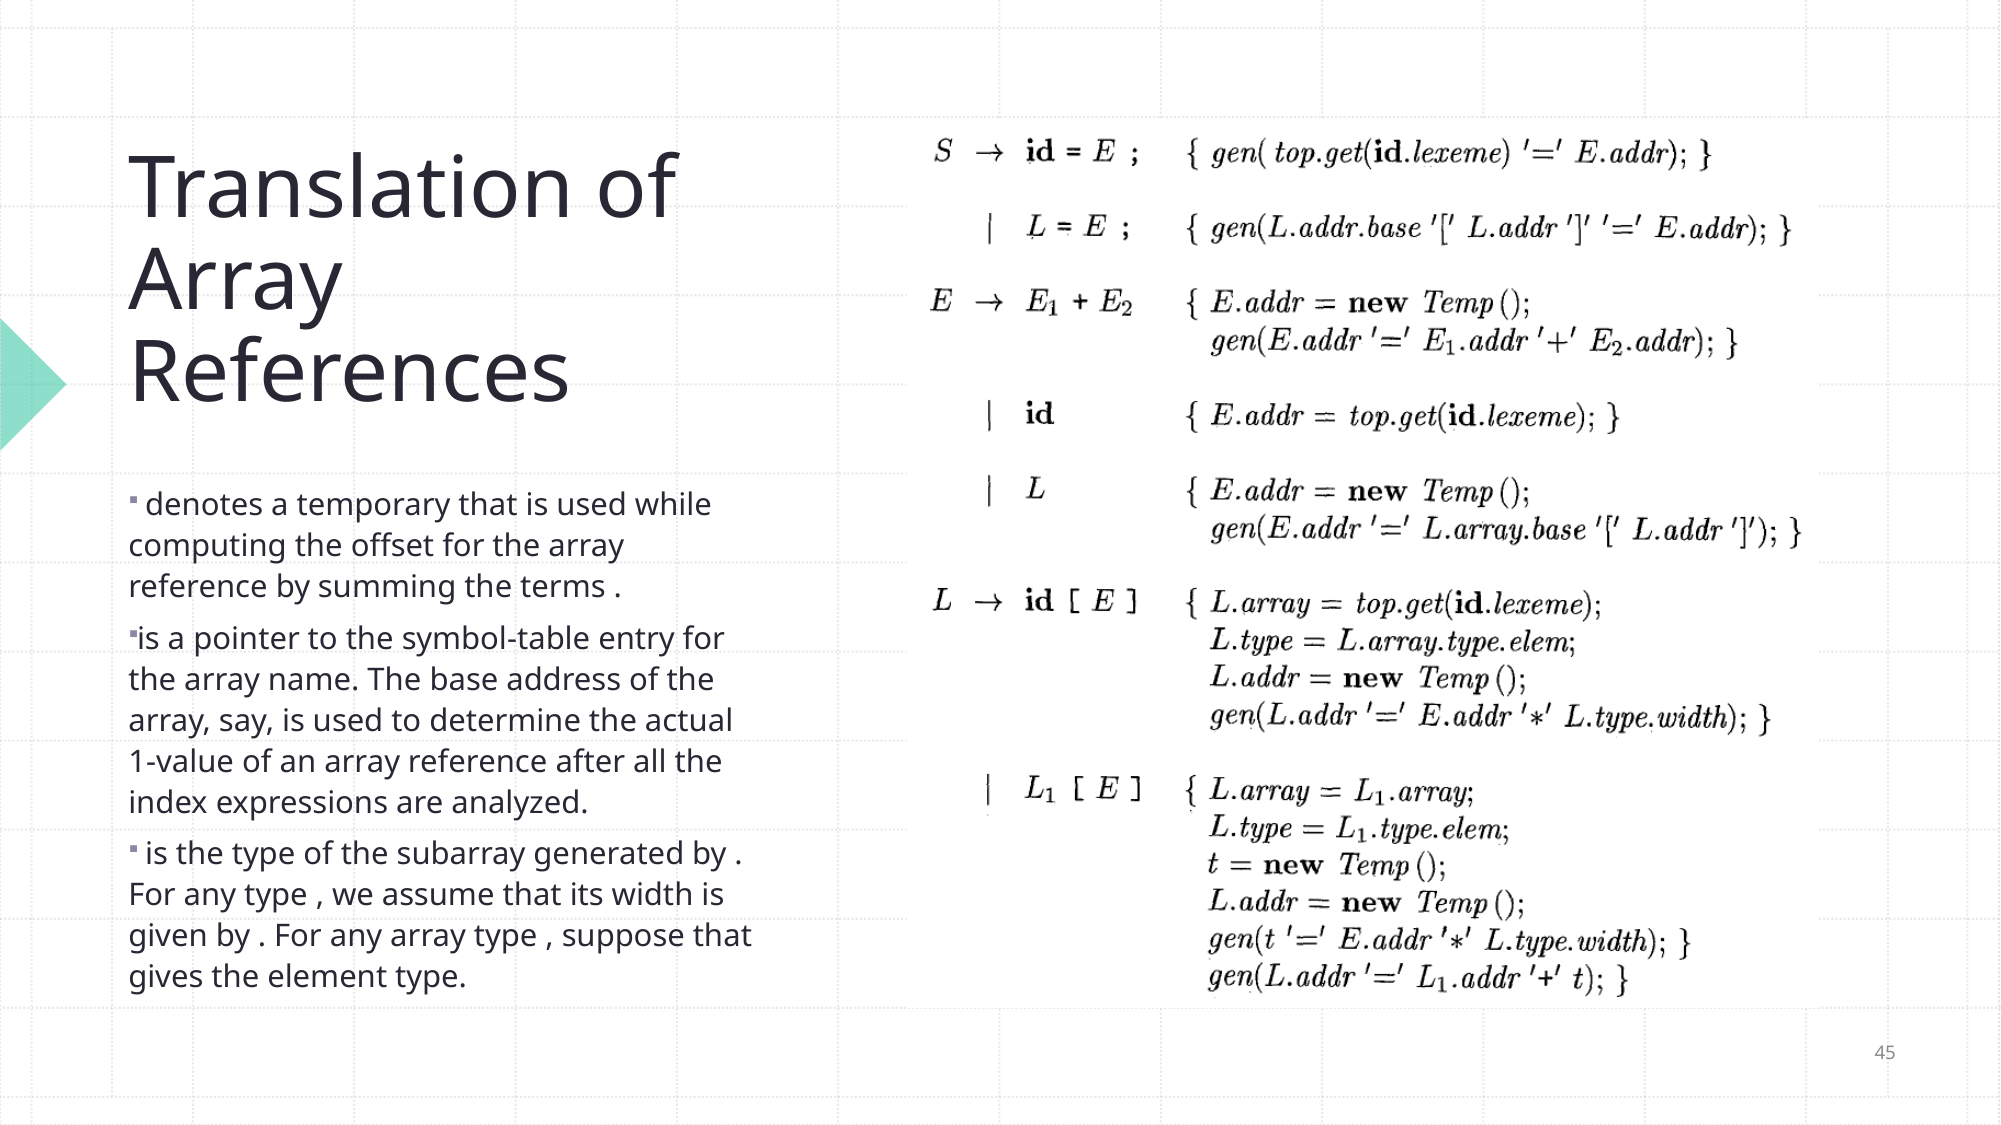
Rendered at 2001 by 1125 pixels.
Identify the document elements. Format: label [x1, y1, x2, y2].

text_box [0, 0, 2000, 1125]
list [906, 119, 1819, 1008]
